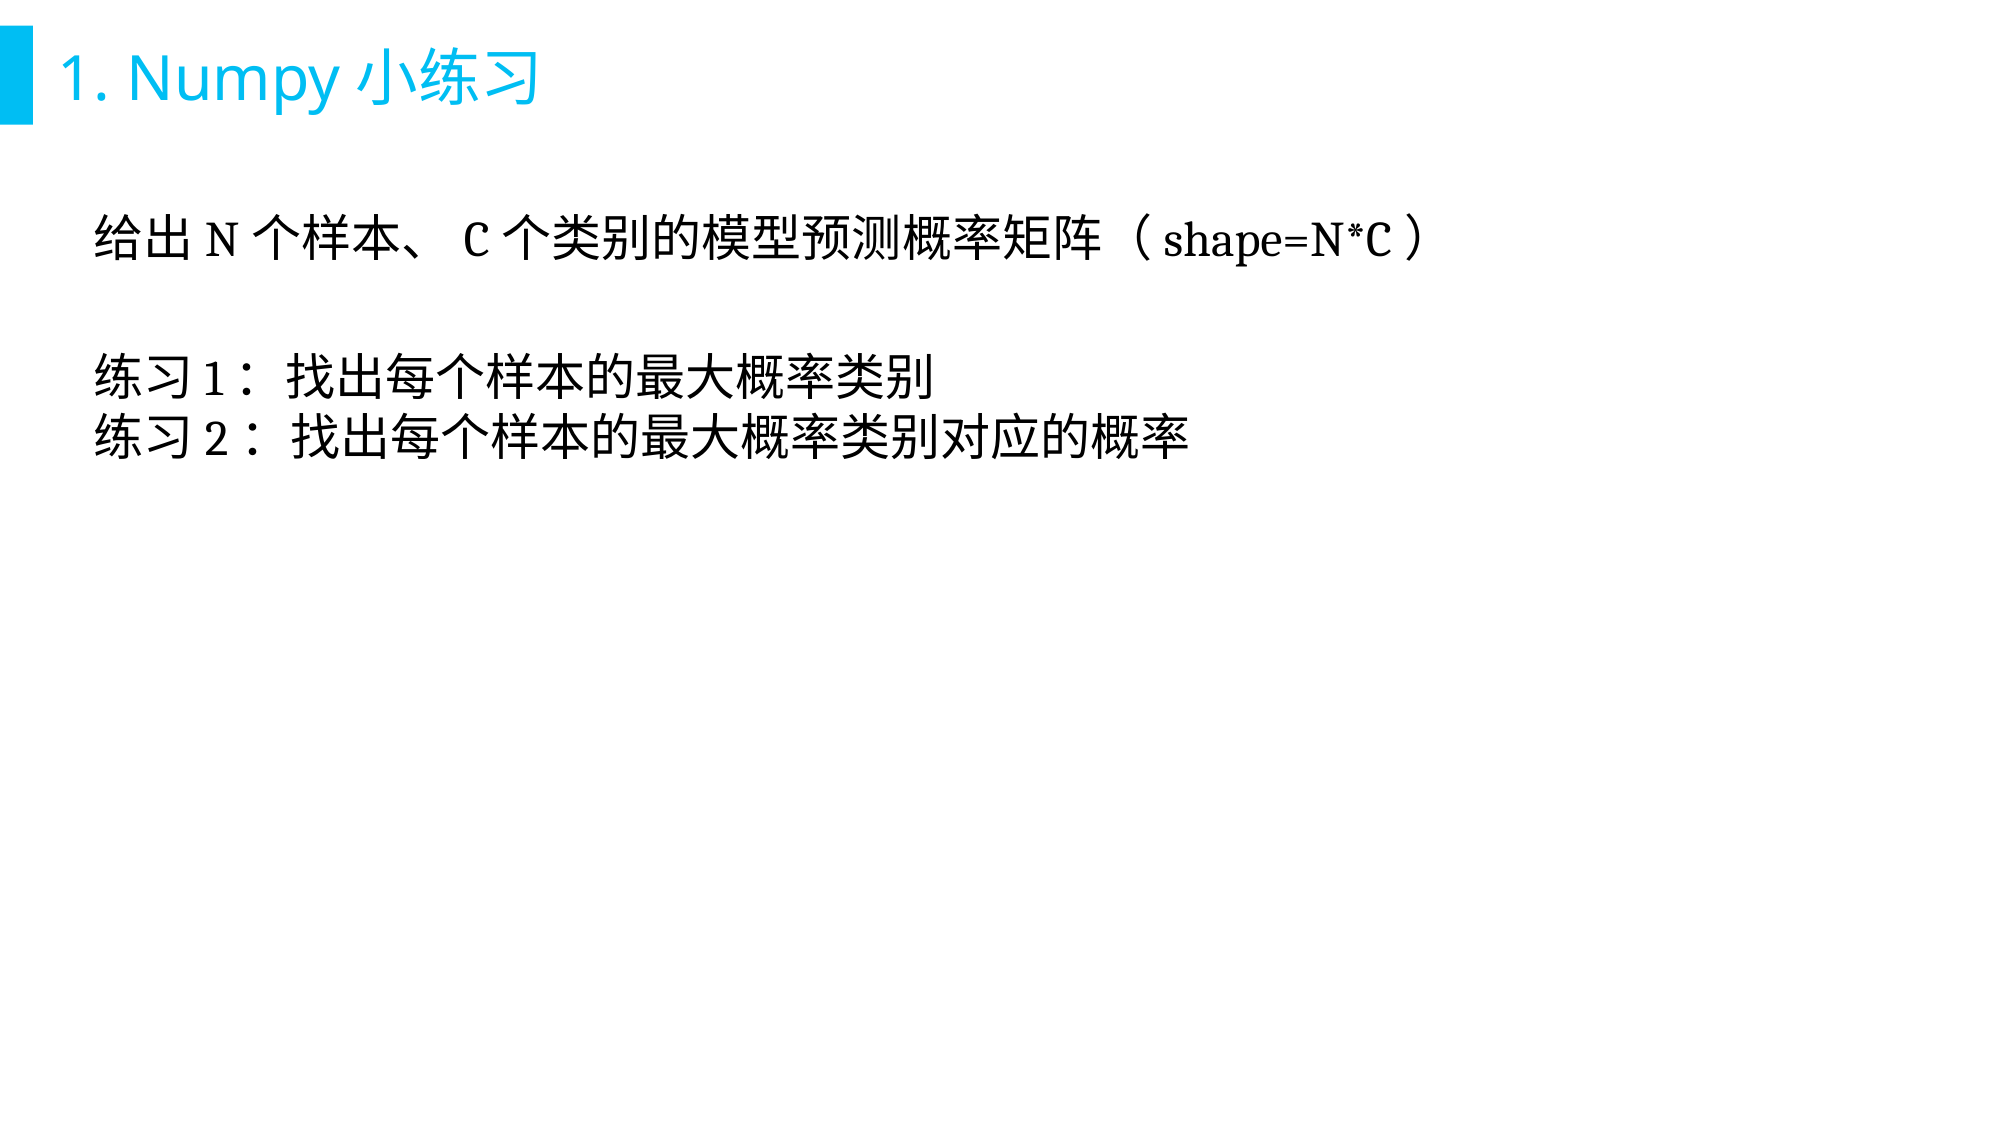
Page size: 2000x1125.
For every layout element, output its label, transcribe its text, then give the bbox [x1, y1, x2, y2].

text_box 给出N个样本、C个类别的模型预测概率矩阵（shape=N*C） 练习1：找出每个样本的最大概率类别 练习2：找出每个样本的最大概率类别对应的概率 [78, 128, 1840, 1071]
title 1. Numpy小练习 [42, 25, 1933, 125]
